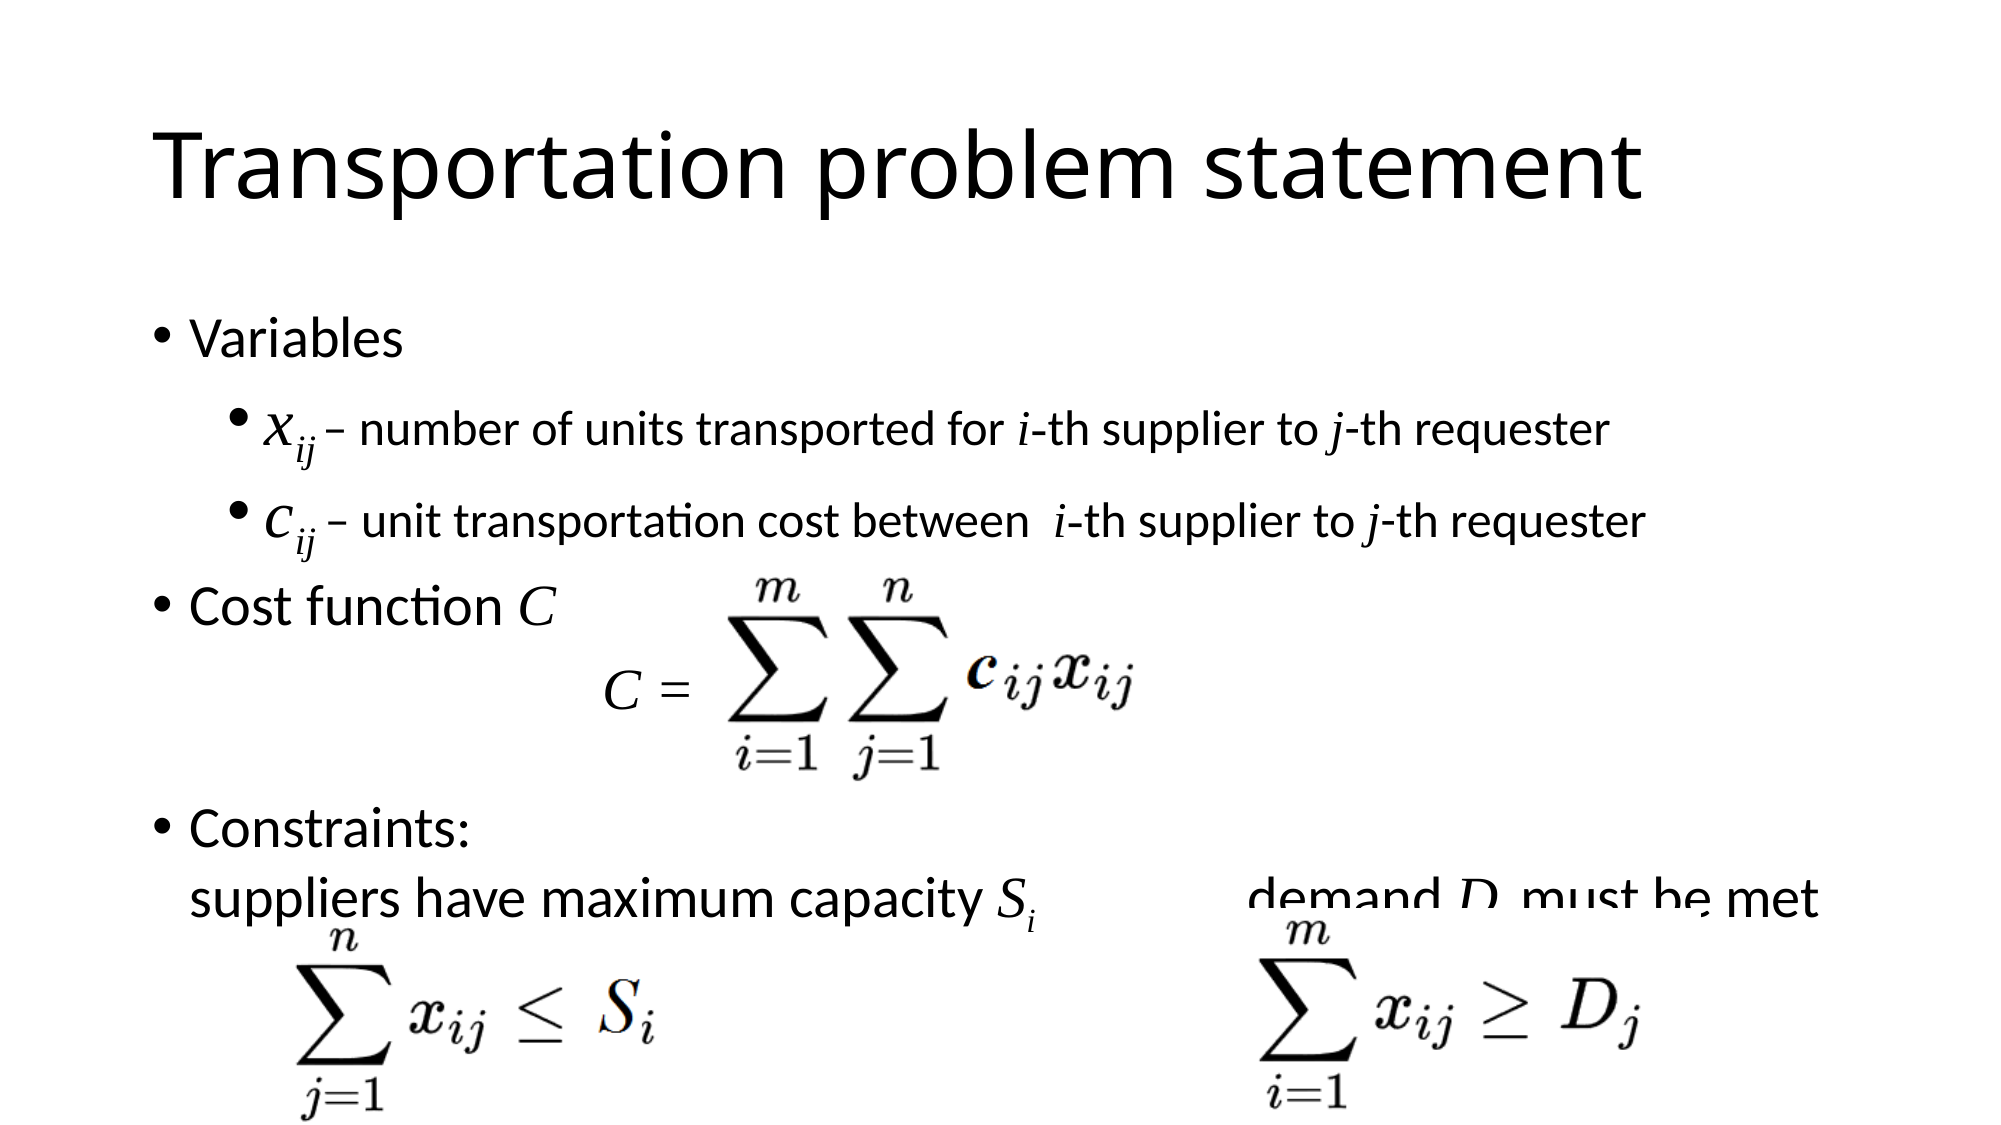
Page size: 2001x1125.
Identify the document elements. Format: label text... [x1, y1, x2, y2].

list Variables xij – number of units transported for i-th supplier to j-th requester cij – unit transportation cost between i-th supplier to j-th requester Cost function C C = Constraints: suppliers have maximum capacity Si demand Dj must be met [137, 299, 1863, 1014]
picture [718, 573, 1142, 793]
picture [290, 923, 683, 1125]
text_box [1234, 908, 1701, 1118]
title Transportation problem statement [137, 59, 1863, 278]
